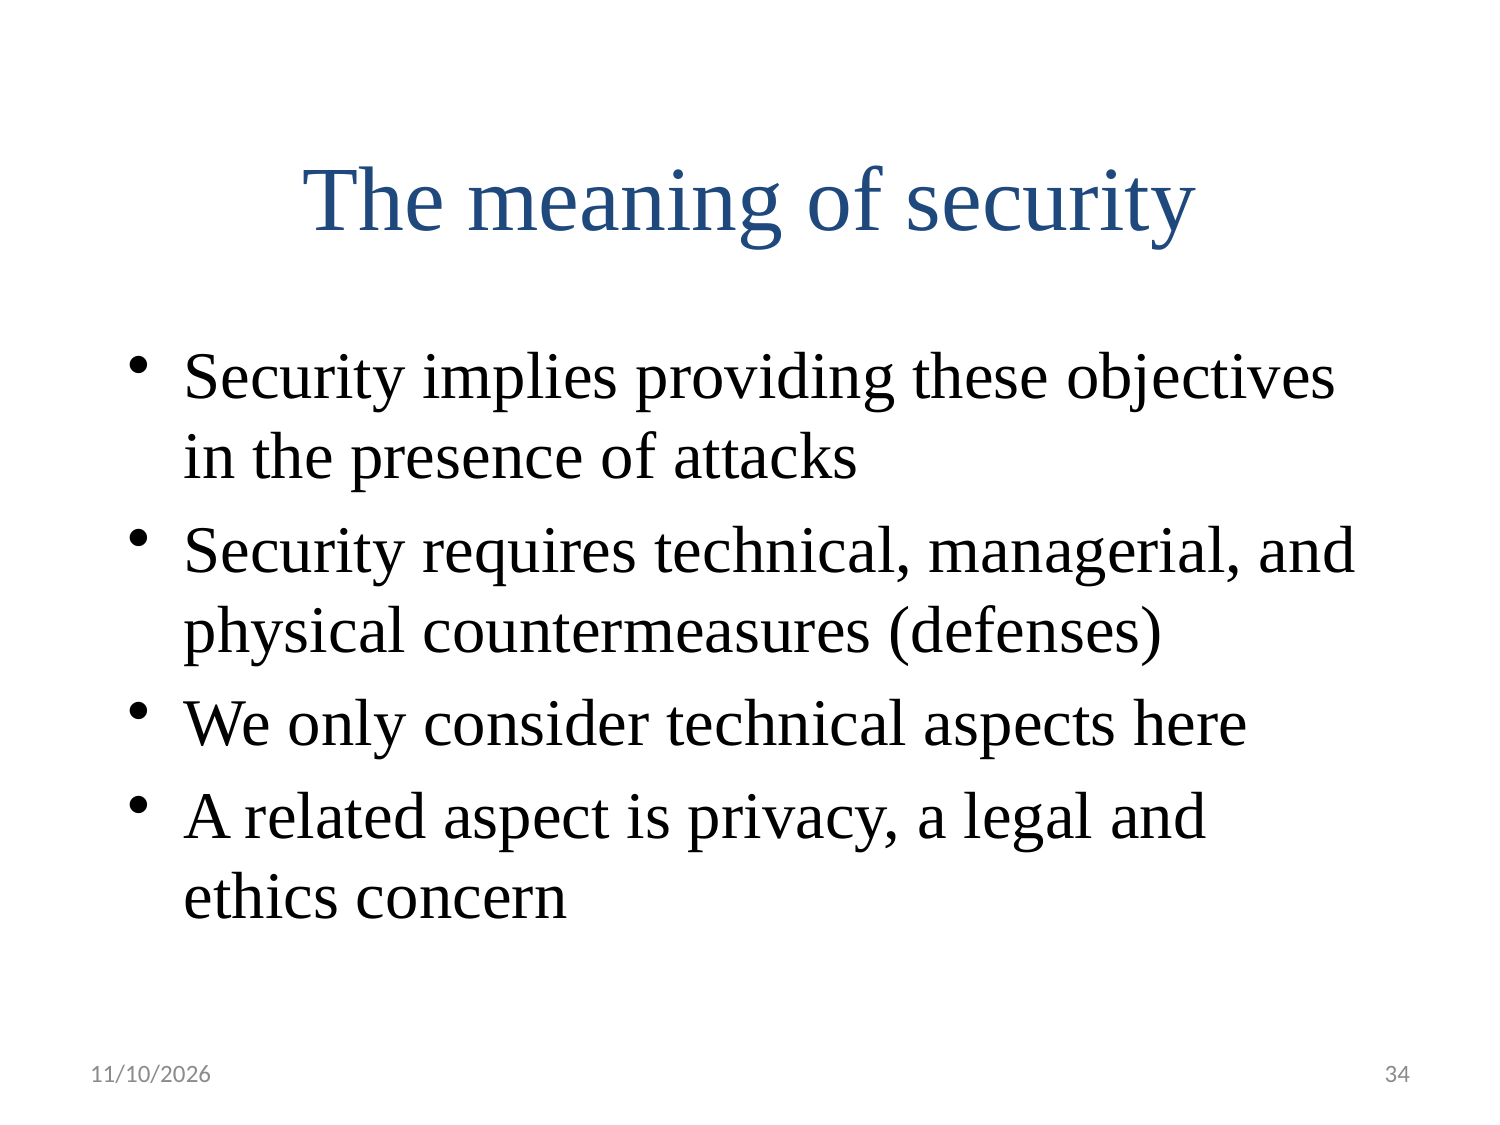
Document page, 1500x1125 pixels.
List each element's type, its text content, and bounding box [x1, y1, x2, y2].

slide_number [75, 1042, 425, 1103]
slide_number 34 [1074, 1042, 1425, 1103]
text_box Security implies providing these objectives in the presence of attacks Security requires technical, managerial, and physical countermeasures (defenses) We only consider technical aspects here A related aspect is privacy, a legal and ethics concern [112, 324, 1388, 1000]
text_box The meaning of security [112, 99, 1388, 288]
